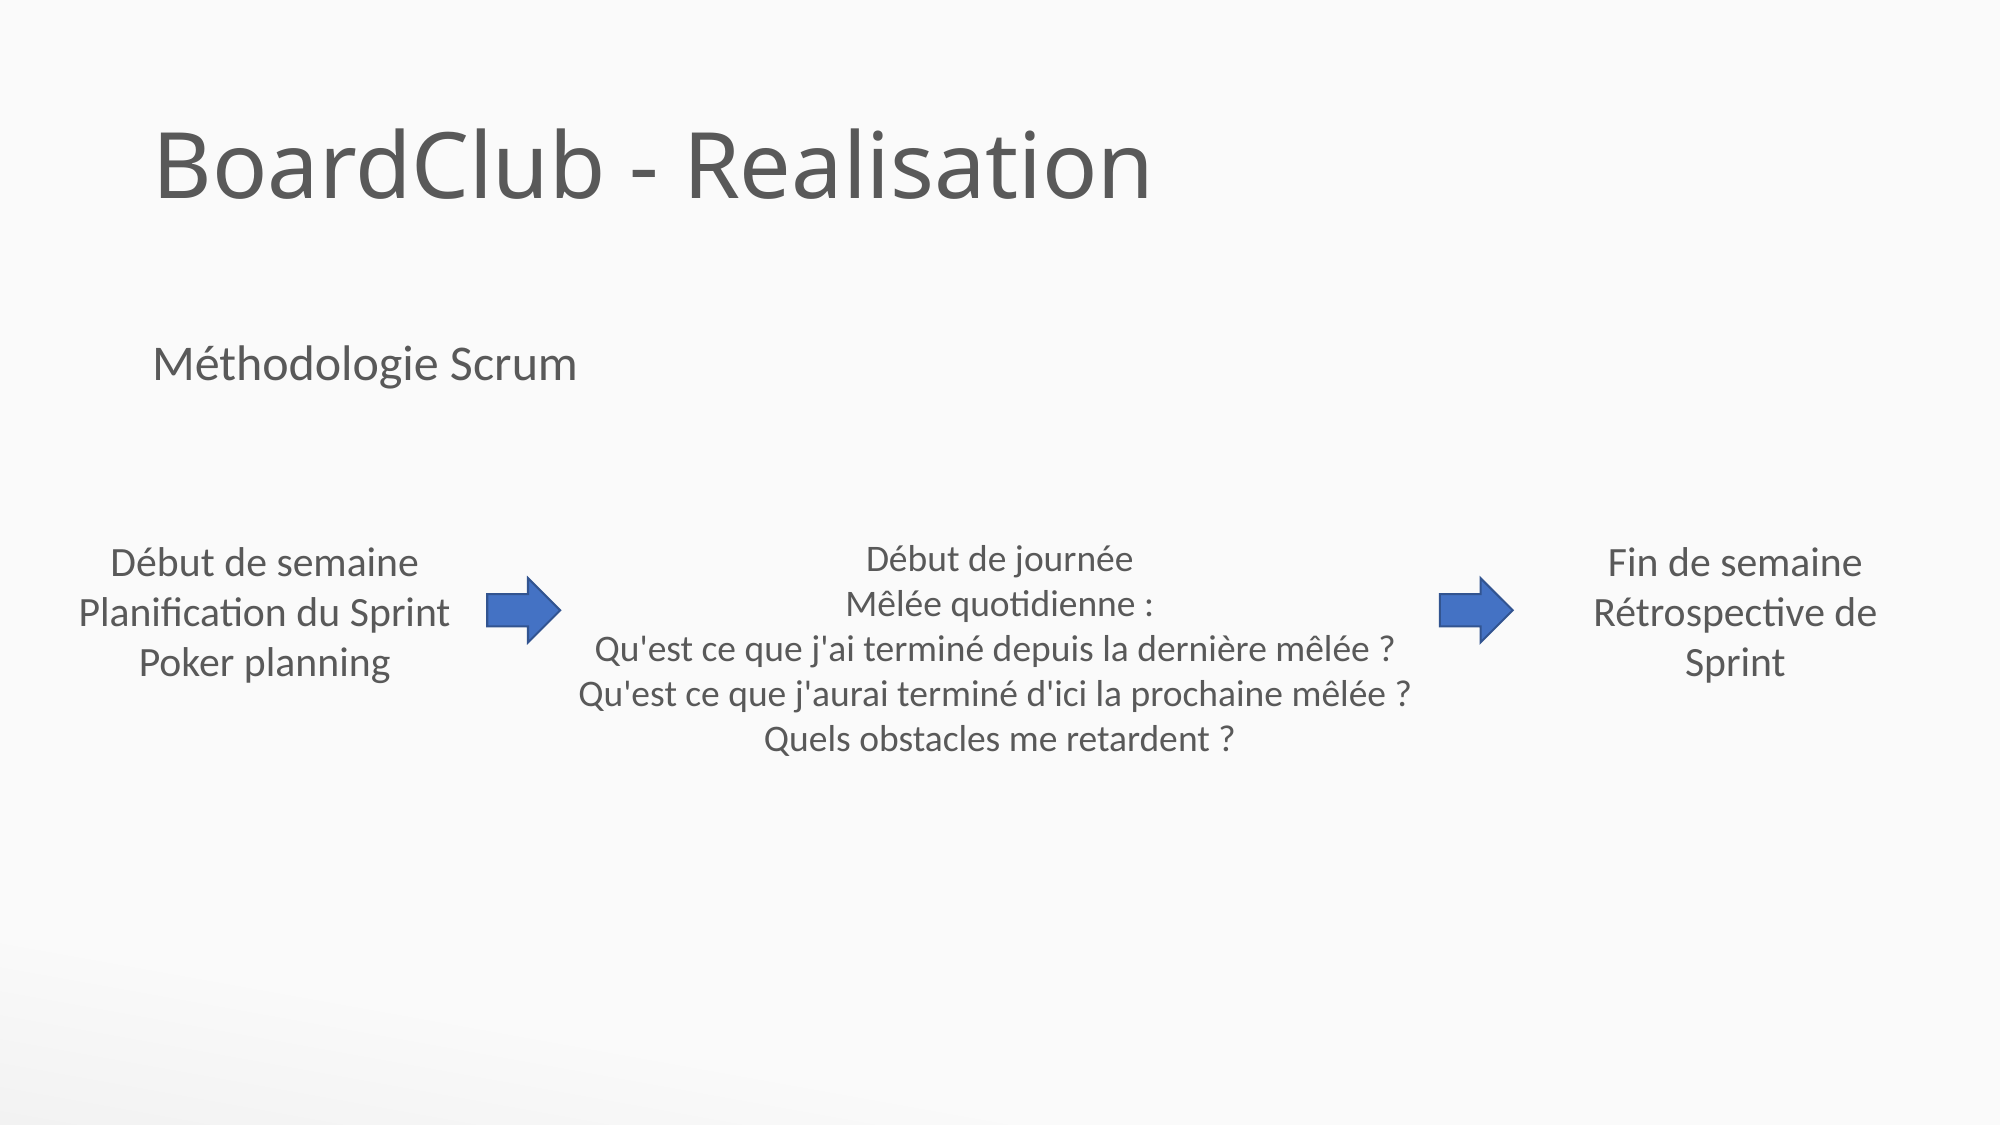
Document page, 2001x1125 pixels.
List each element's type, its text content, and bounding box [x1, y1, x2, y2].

title BoardClub - Realisation [137, 59, 1863, 278]
text_box [486, 575, 562, 645]
text_box Méthodologie Scrum [137, 323, 815, 398]
text_box Début de semaine Planification du Sprint Poker planning [62, 527, 467, 692]
text_box Début de journée Mêlée quotidienne : Qu'est ce que j'ai terminé depuis la dernière mêlée ? Qu'est ce que j'aurai terminé d'ici la prochaine mêlée ? Quels obstacles me retardent ? [546, 526, 1454, 767]
text_box Fin de semaine Rétrospective de Sprint [1533, 527, 1938, 692]
text_box [1438, 575, 1515, 645]
